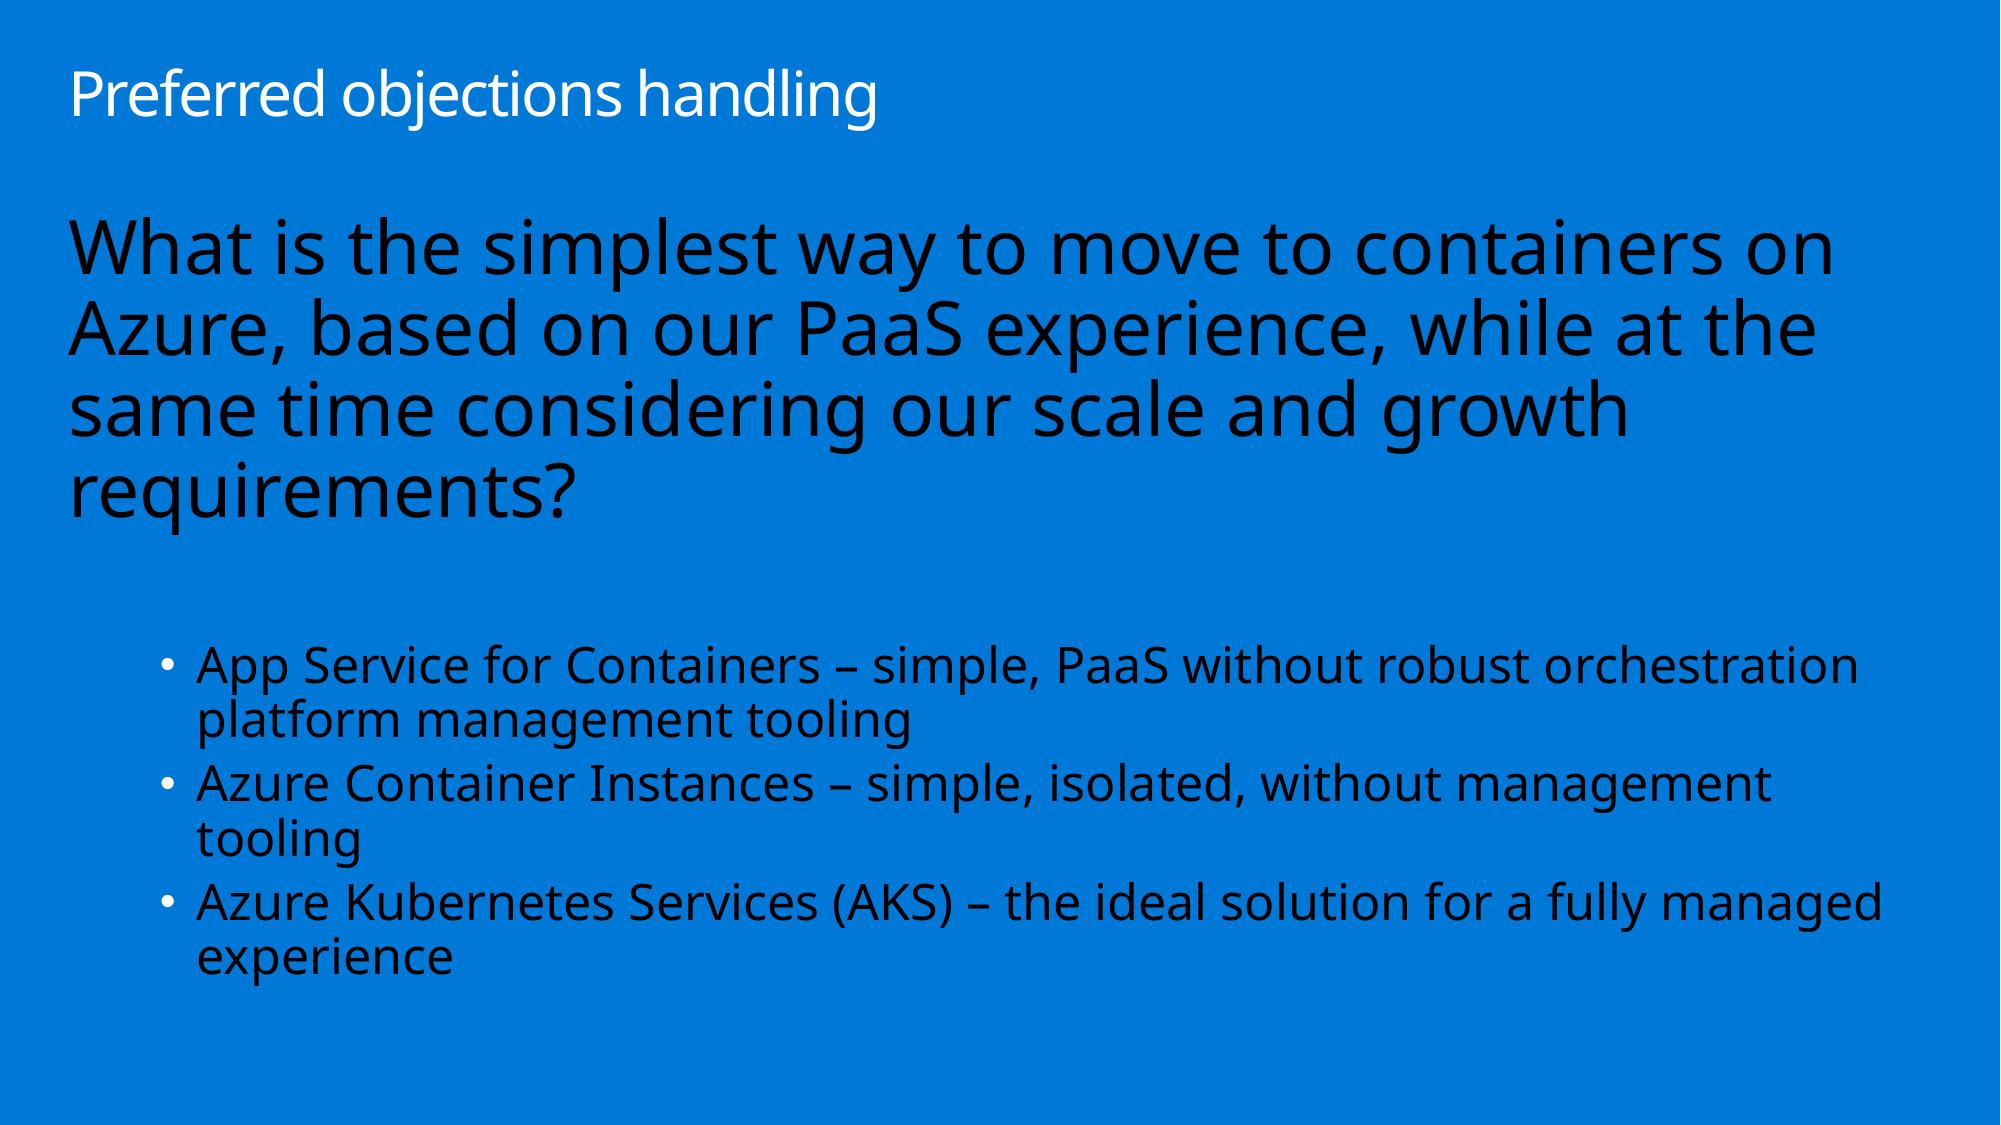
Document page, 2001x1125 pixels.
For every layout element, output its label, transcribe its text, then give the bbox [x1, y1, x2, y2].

title Preferred objections handling [44, 47, 1957, 196]
list What is the simplest way to move to containers on Azure, based on our PaaS experience, while at the same time considering our scale and growth requirements? App Service for Containers – simple, PaaS without robust orchestration platform management tooling Azure Container Instances – simple, isolated, without management tooling Azure Kubernetes Services (AKS) – the ideal solution for a fully managed experience [44, 196, 1956, 1063]
